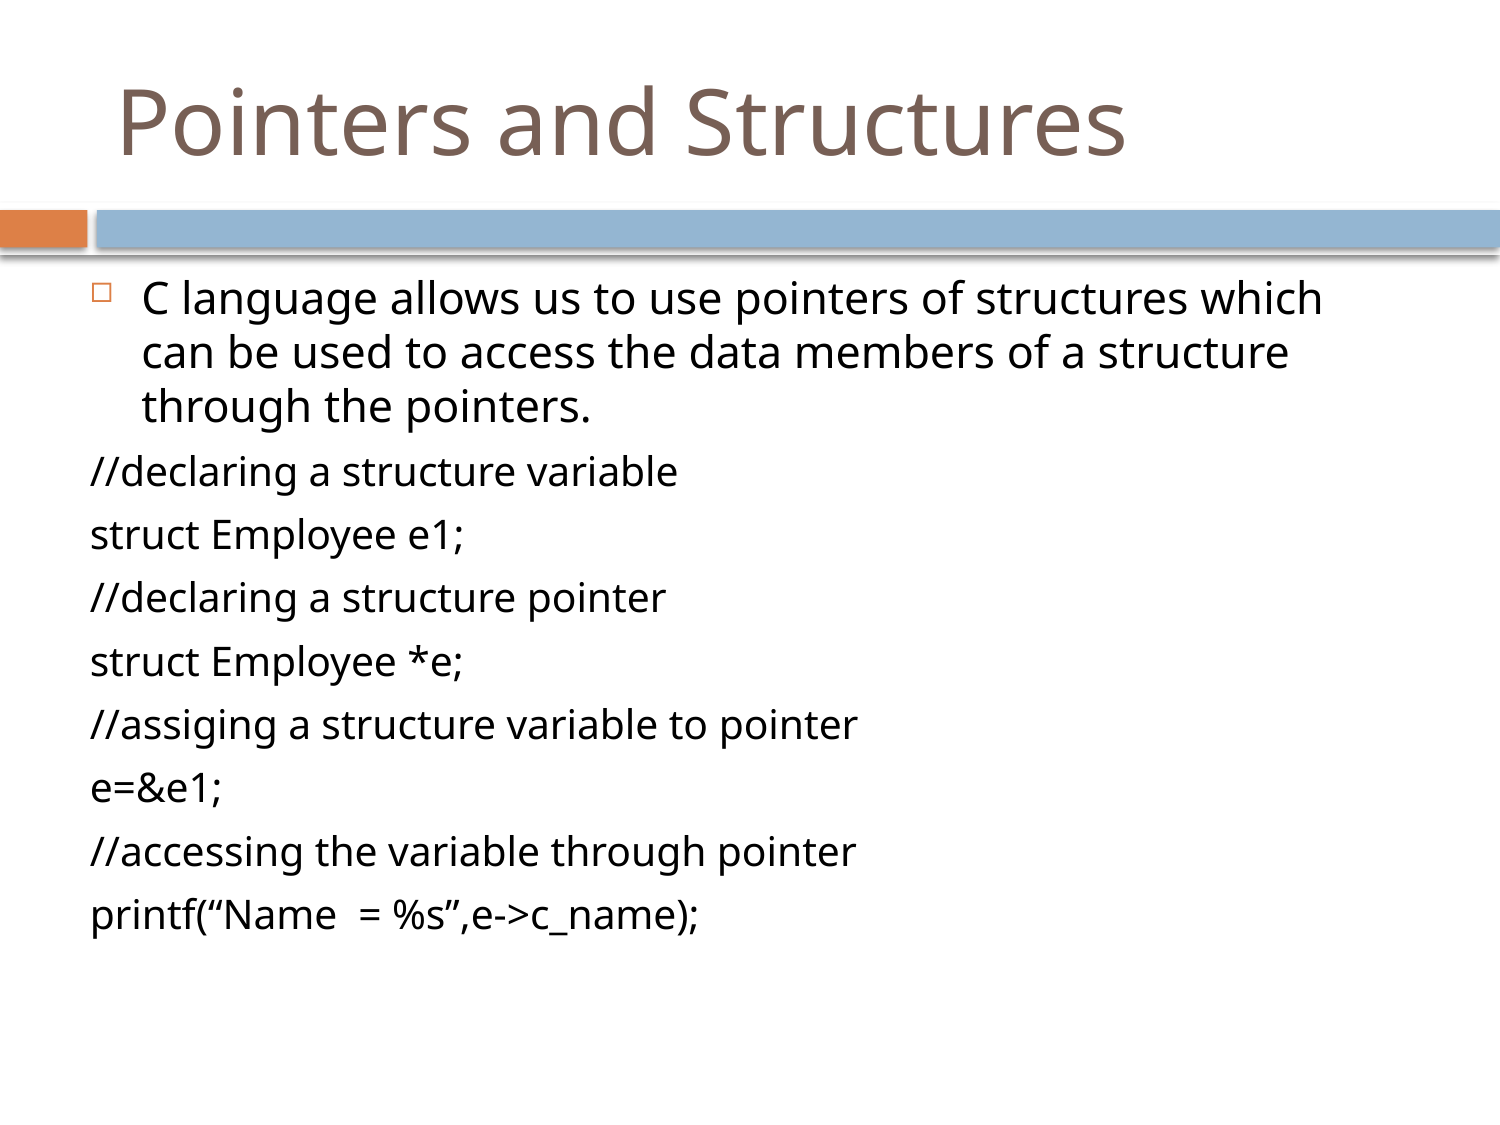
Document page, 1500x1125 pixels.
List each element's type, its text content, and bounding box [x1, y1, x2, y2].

title Pointers and Structures [100, 37, 1438, 200]
list C language allows us to use pointers of structures which can be used to access the data members of a structure through the pointers. //declaring a structure variable struct Employee e1; //declaring a structure pointer struct Employee *e; //assiging a structure variable to pointer e=&e1; //accessing the variable through pointer printf(“Name = %s”,e->c_name); [75, 262, 1425, 950]
